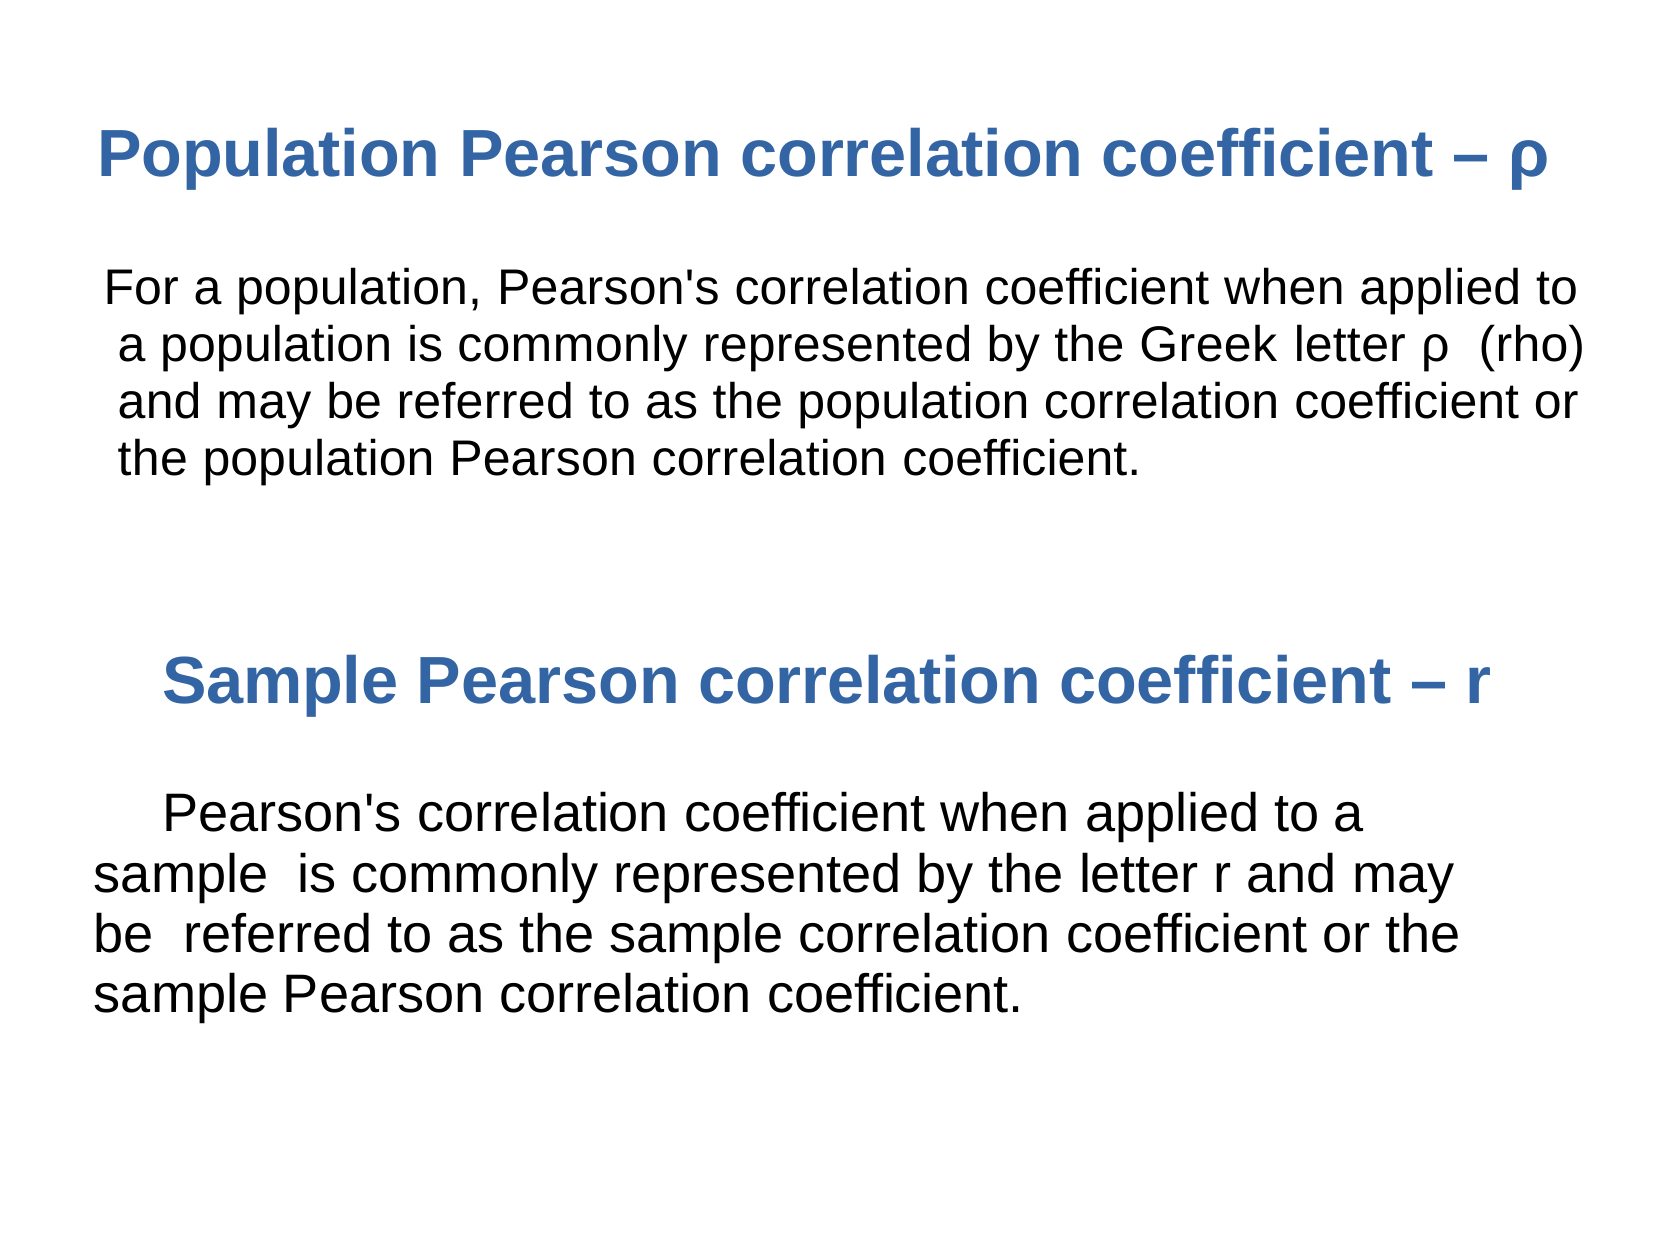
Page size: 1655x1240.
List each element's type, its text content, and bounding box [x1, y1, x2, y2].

text_box For a population, Pearson's correlation coefficient when applied to a population is commonly represented by the Greek letter ρ (rho) and may be referred to as the population correlation coefficient or the population Pearson correlation coefficient. Sample Pearson correlation coefficient – r Pearson's correlation coefficient when applied to a sample is commonly represented by the letter r and may be referred to as the sample correlation coefficient or the sample Pearson correlation coefficient. [91, 253, 1590, 1025]
title Population Pearson correlation coefficient – ρ [95, 107, 1556, 253]
